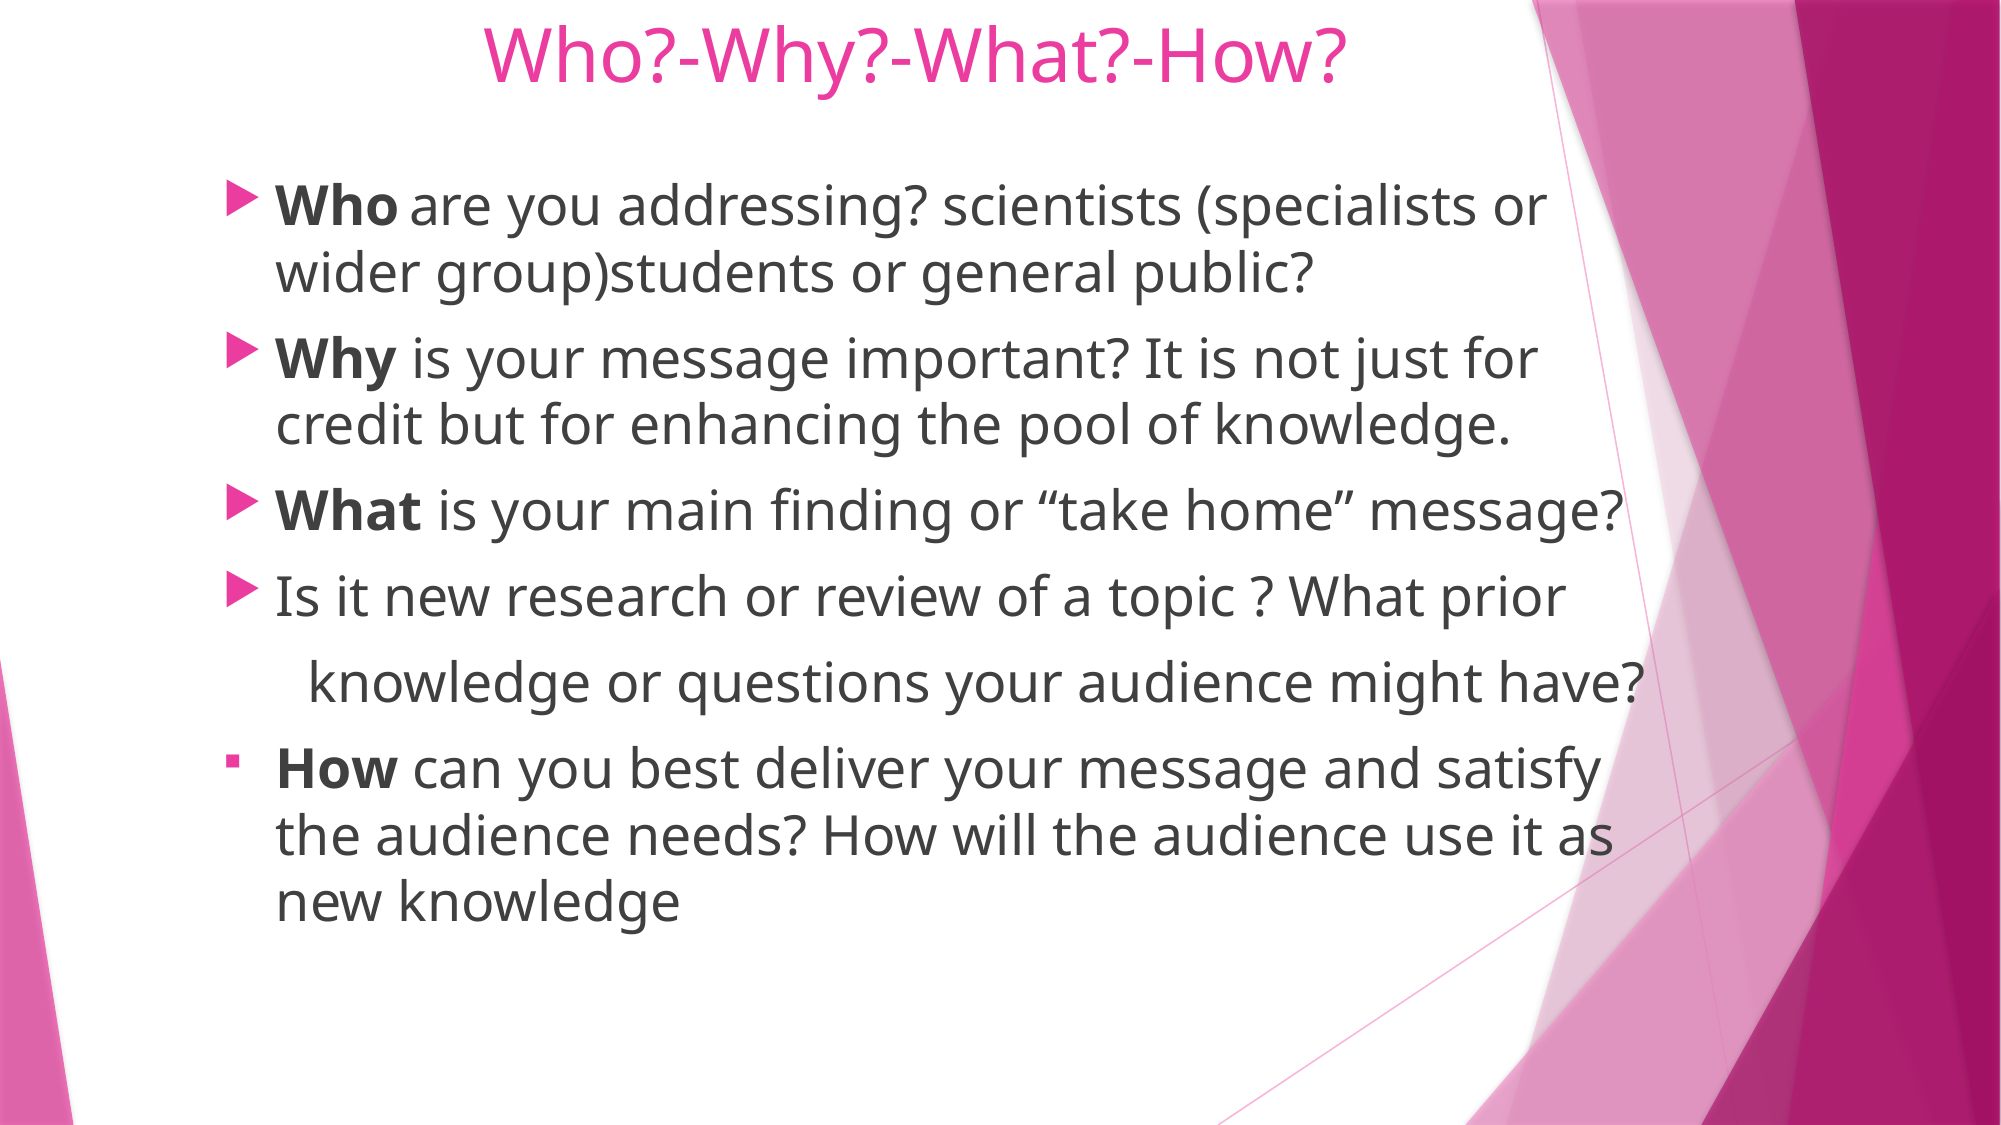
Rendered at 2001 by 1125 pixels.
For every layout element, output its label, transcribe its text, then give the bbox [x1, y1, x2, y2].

list Who are you addressing? scientists (specialists or wider group)students or general public? Why is your message important? It is not just for credit but for enhancing the pool of knowledge. What is your main finding or “take home” message? Is it new research or review of a topic ? What prior knowledge or questions your audience might have? How can you best deliver your message and satisfy the audience needs? How will the audience use it as new knowledge [207, 162, 1675, 1005]
title Who?-Why?-What?-How? [312, 0, 1663, 113]
